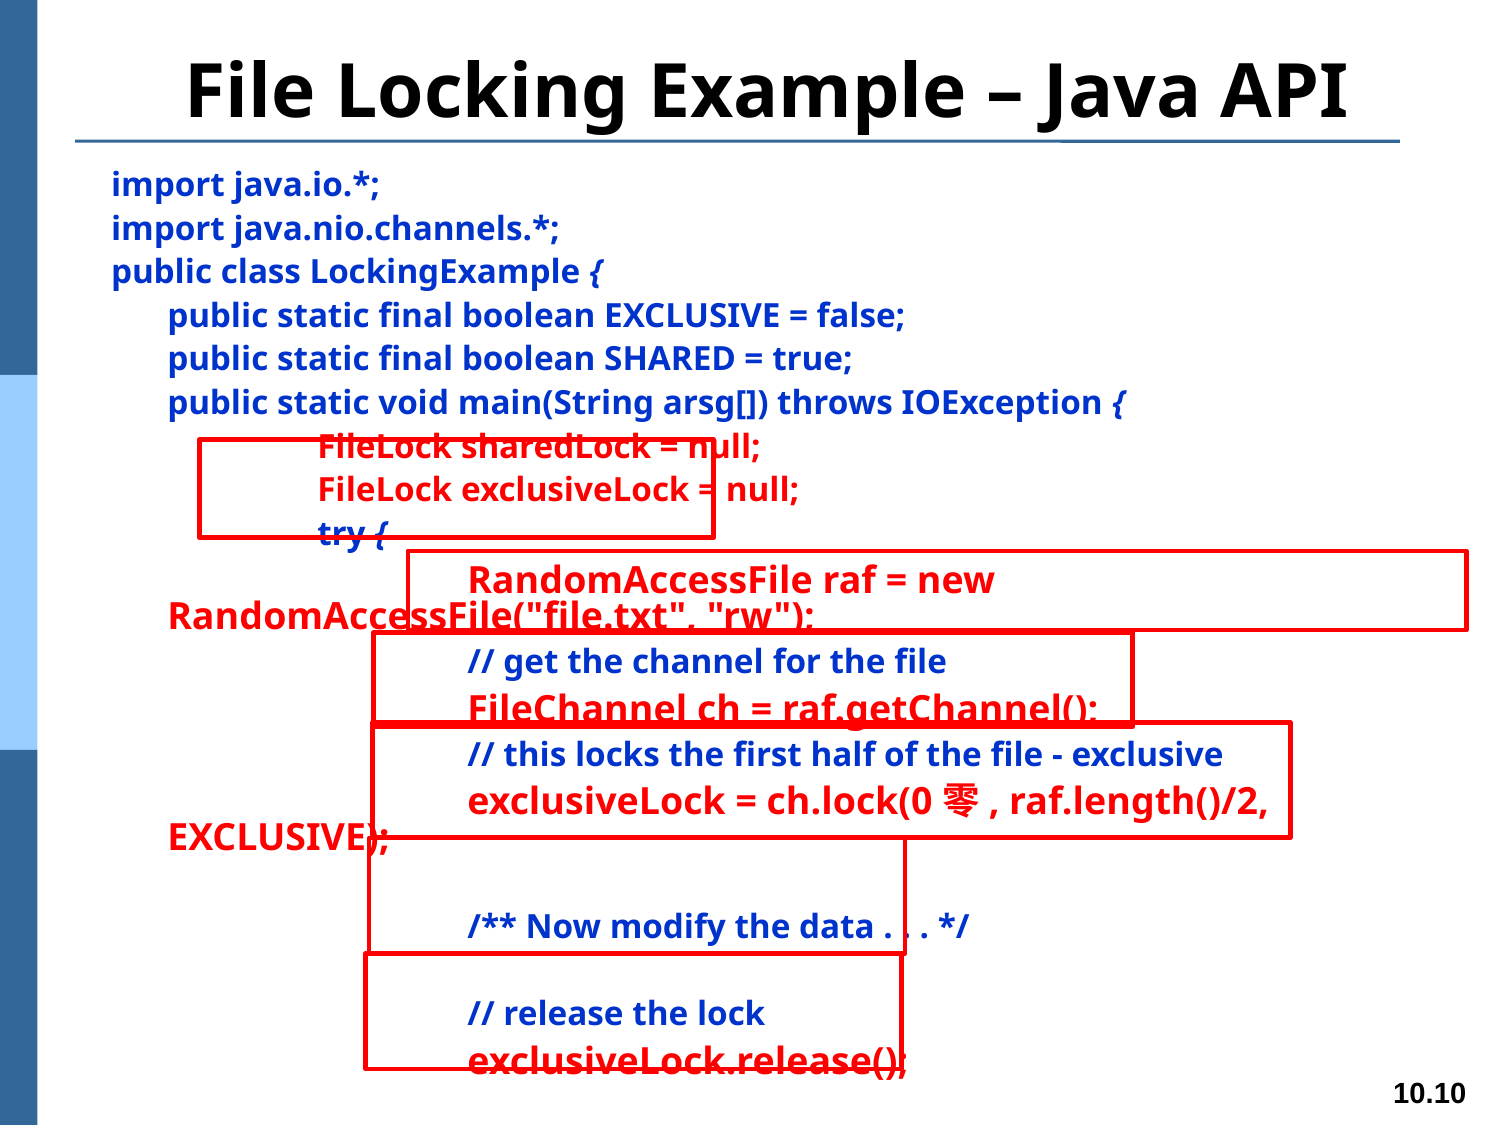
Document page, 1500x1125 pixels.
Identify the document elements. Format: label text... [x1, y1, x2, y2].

text_box [369, 837, 906, 954]
text_box [199, 439, 714, 538]
text_box [373, 632, 1133, 722]
title File Locking Example – Java API [92, 45, 1443, 141]
text_box [372, 722, 1291, 838]
text_box [407, 550, 1467, 631]
list import java.io.*; import java.nio.channels.*; public class LockingExample { public static final boolean EXCLUSIVE = false; public static final boolean SHARED = true; public static void main(String arsg[]) throws IOException { FileLock sharedLock = null; FileLock exclusiveLock = null; try { RandomAccessFile raf = new RandomAccessFile("file.txt", "rw"); // get the channel for the file FileChannel ch = raf.getChannel(); // this locks the first half of the file - exclusive exclusiveLock = ch.lock(0零, raf.length()/2, EXCLUSIVE); /** Now modify the data . . . */ // release the lock exclusiveLock.release(); [95, 163, 1500, 907]
text_box [365, 953, 902, 1069]
